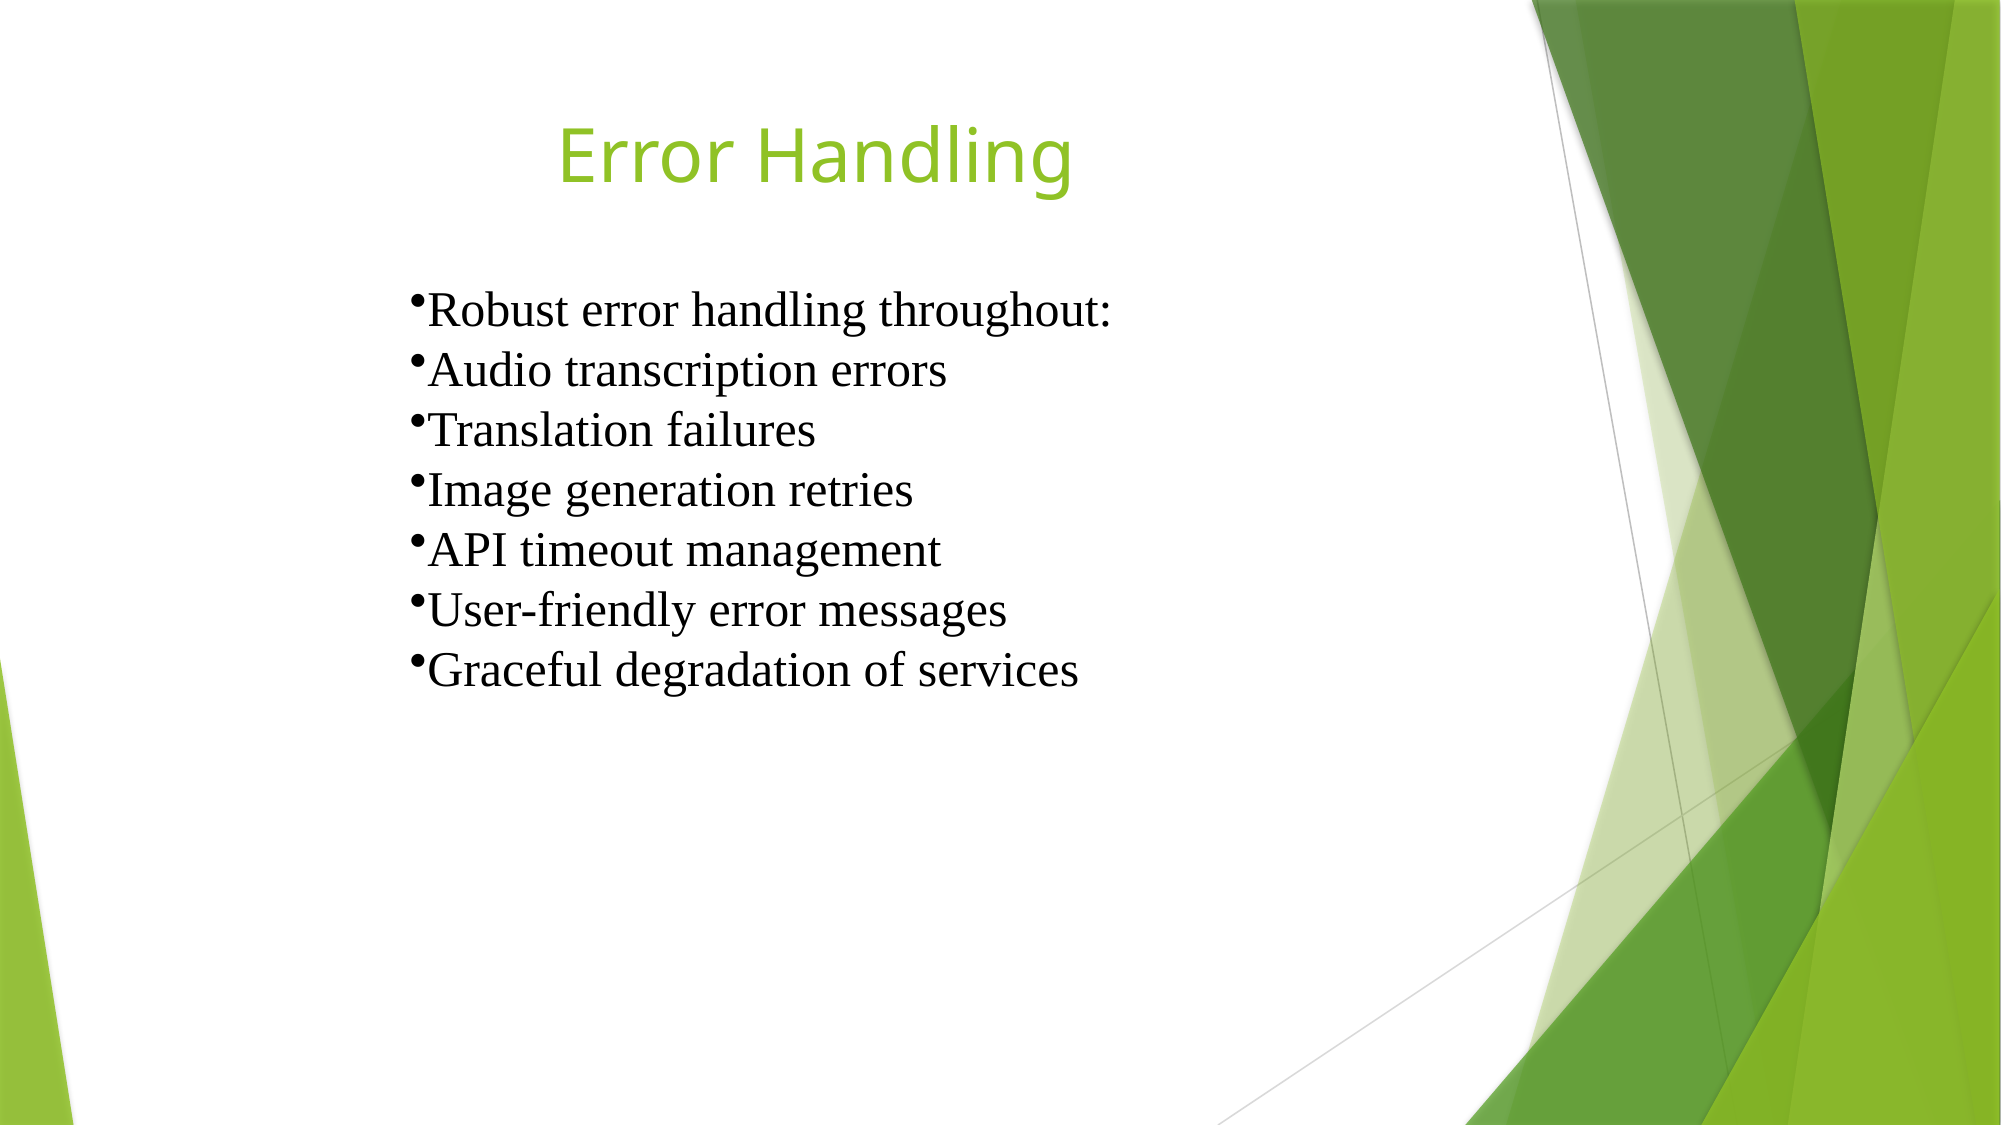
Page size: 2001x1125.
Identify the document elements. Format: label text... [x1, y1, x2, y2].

title Error Handling [111, 99, 1522, 224]
list Robust error handling throughout: Audio transcription errors Translation failures Image generation retries API timeout management User-friendly error messages Graceful degradation of services [394, 130, 1146, 784]
